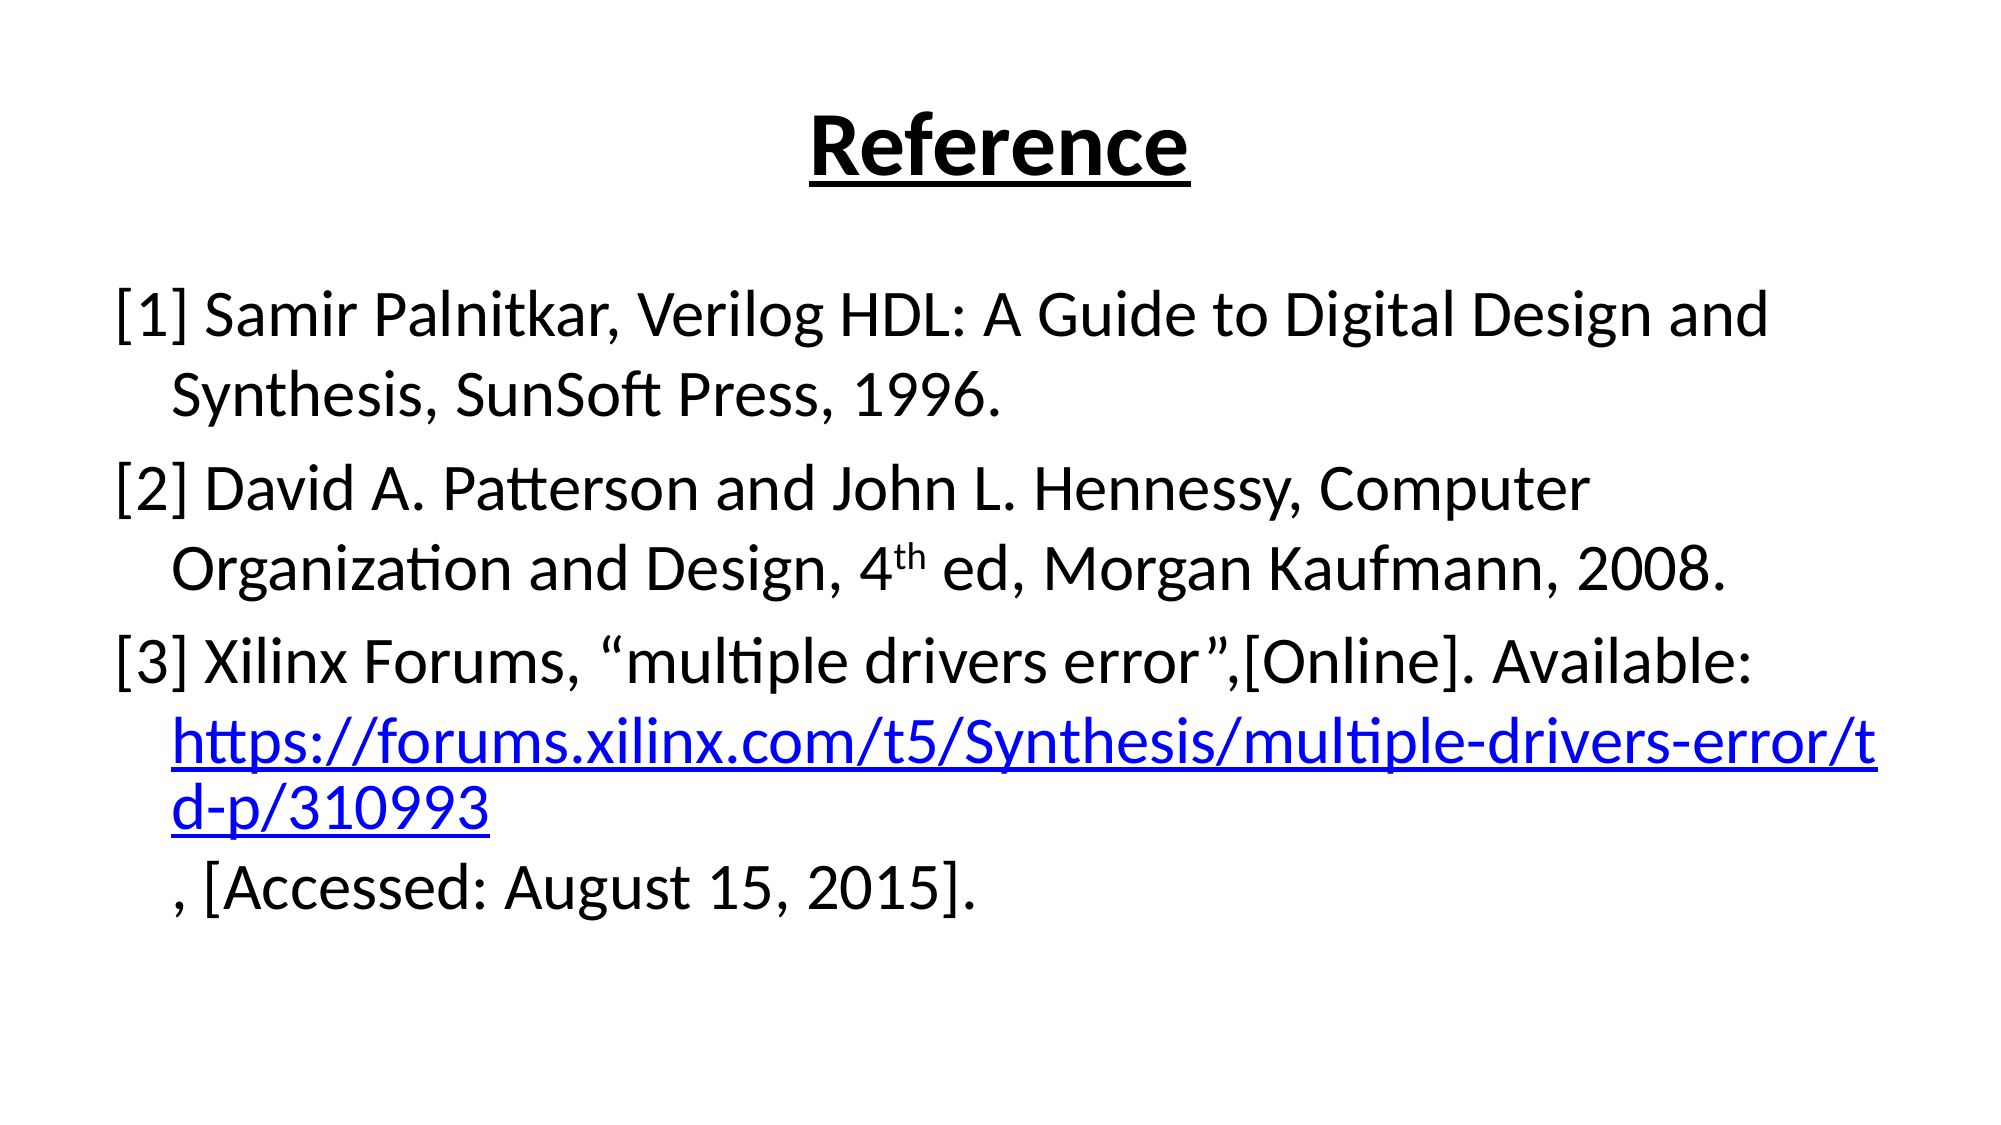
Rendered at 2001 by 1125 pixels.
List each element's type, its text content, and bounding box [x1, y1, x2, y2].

title Reference [99, 45, 1900, 233]
list [1] Samir Palnitkar, Verilog HDL: A Guide to Digital Design and Synthesis, SunSoft Press, 1996. [2] David A. Patterson and John L. Hennessy, Computer Organization and Design, 4th ed, Morgan Kaufmann, 2008. [3] Xilinx Forums, “multiple drivers error”,[Online]. Available: https://forums.xilinx.com/t5/Synthesis/multiple-drivers-error/td-p/310993, [Accessed: August 15, 2015]. [99, 262, 1900, 1005]
